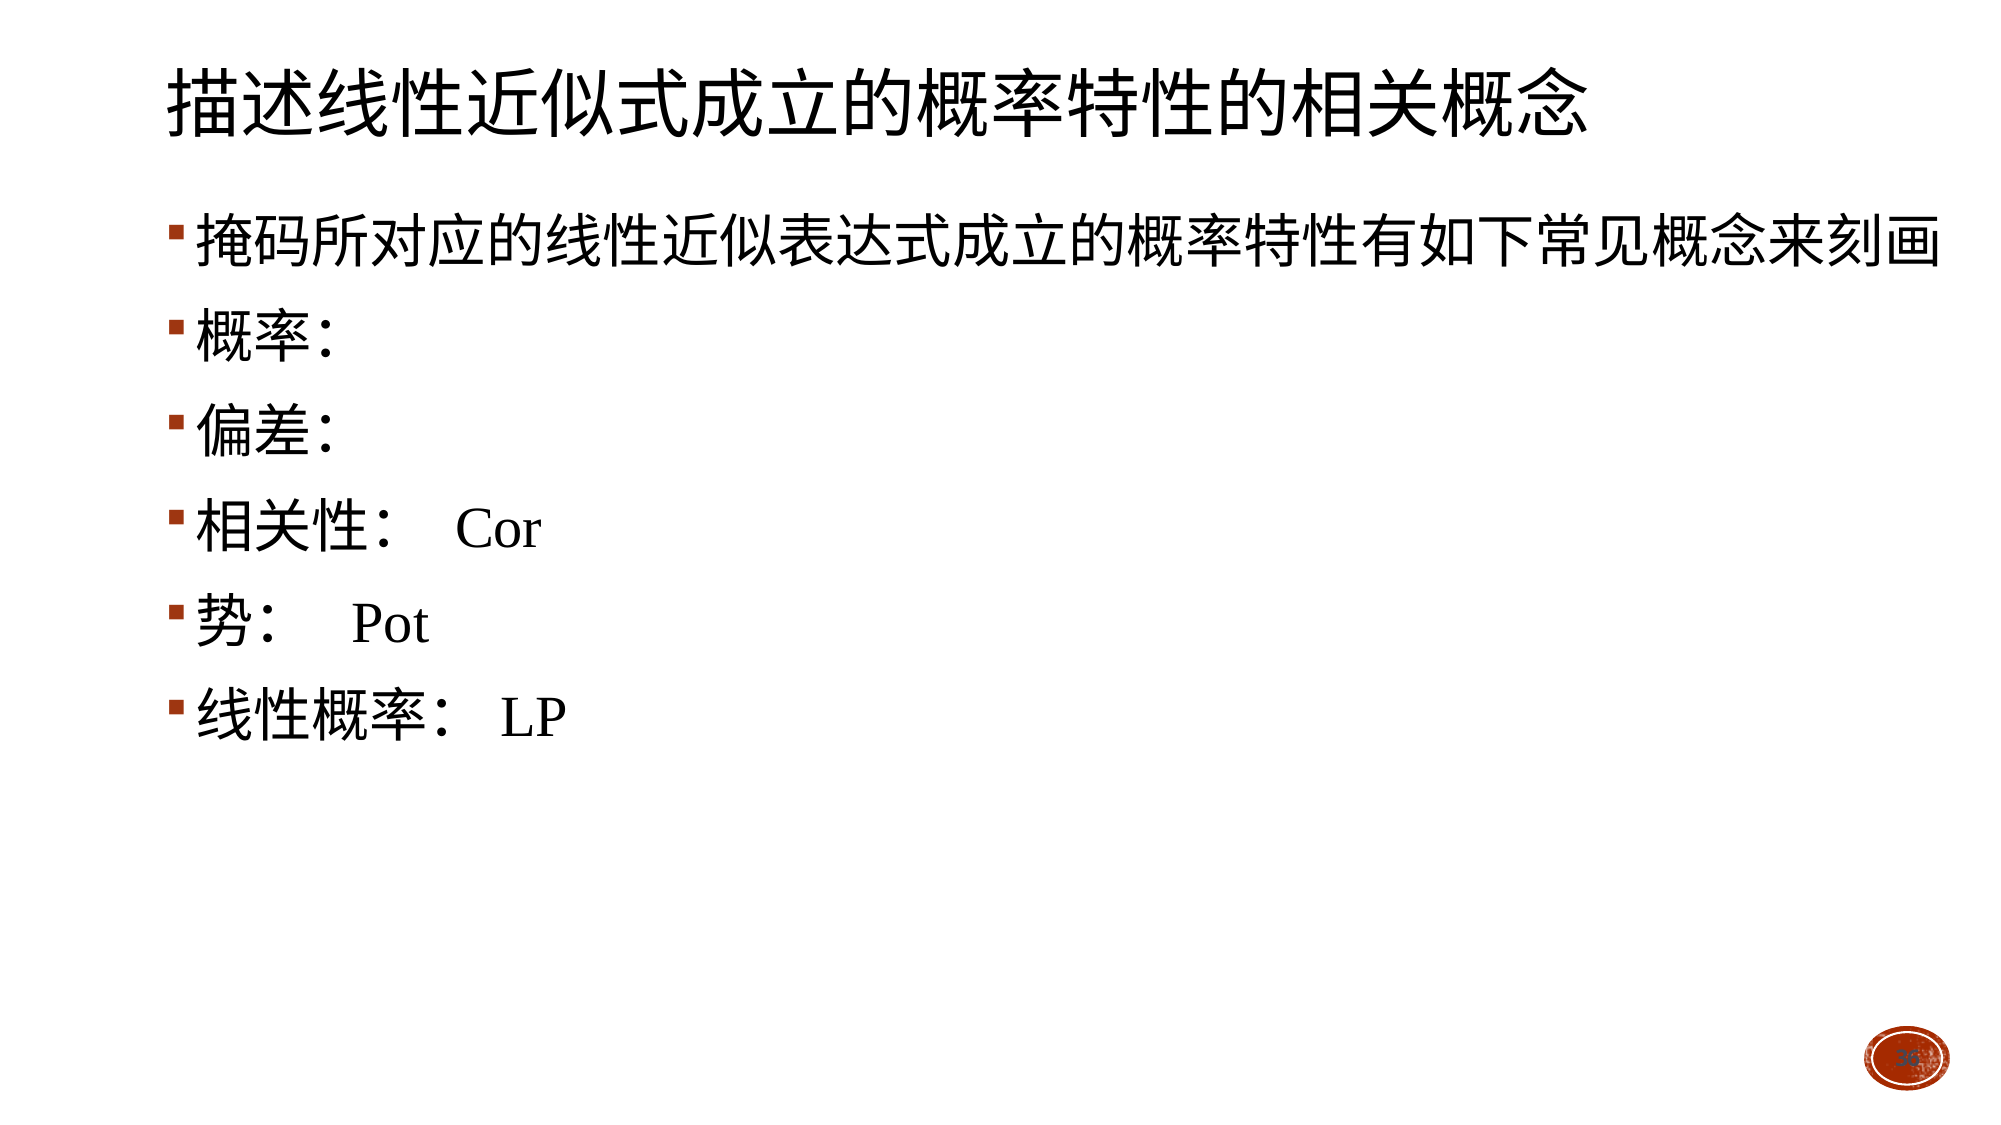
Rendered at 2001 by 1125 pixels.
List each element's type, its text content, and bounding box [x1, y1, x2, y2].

title 描述线性近似式成立的概率特性的相关概念 [150, 30, 1850, 184]
slide_number 36 [1855, 1028, 1961, 1089]
